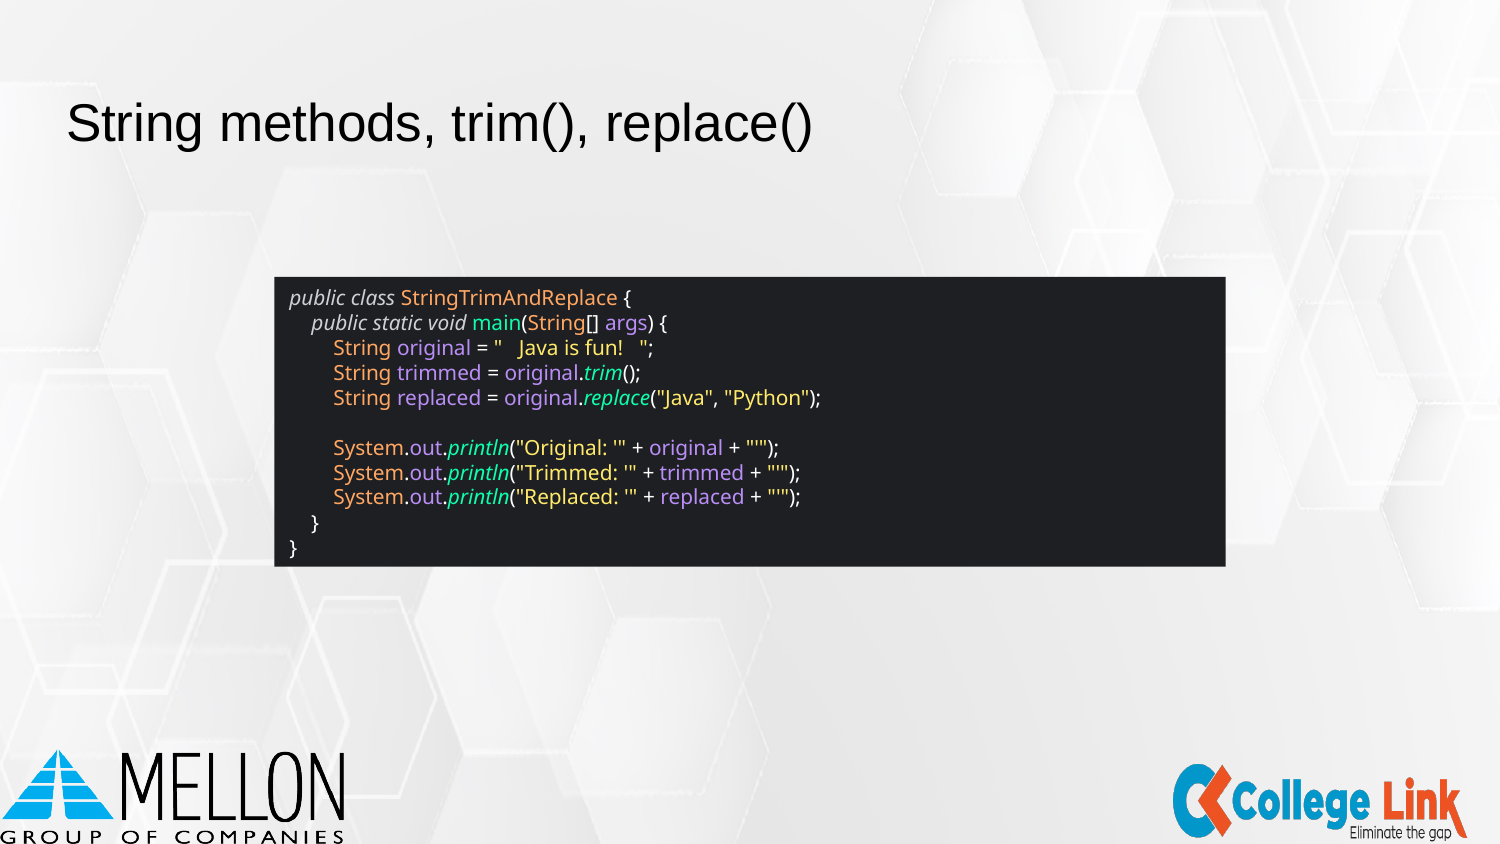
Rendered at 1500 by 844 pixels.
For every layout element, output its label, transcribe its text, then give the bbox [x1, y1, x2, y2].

picture [0, 0, 1500, 844]
text_box public class StringTrimAndReplace { public static void main(String[] args) { String original = " Java is fun! "; String trimmed = original.trim(); String replaced = original.replace("Java", "Python"); System.out.println("Original: '" + original + "'"); System.out.println("Trimmed: '" + trimmed + "'"); System.out.println("Replaced: '" + replaced + "'"); } } [274, 276, 1226, 567]
title String methods, trim(), replace() [51, 72, 1449, 167]
